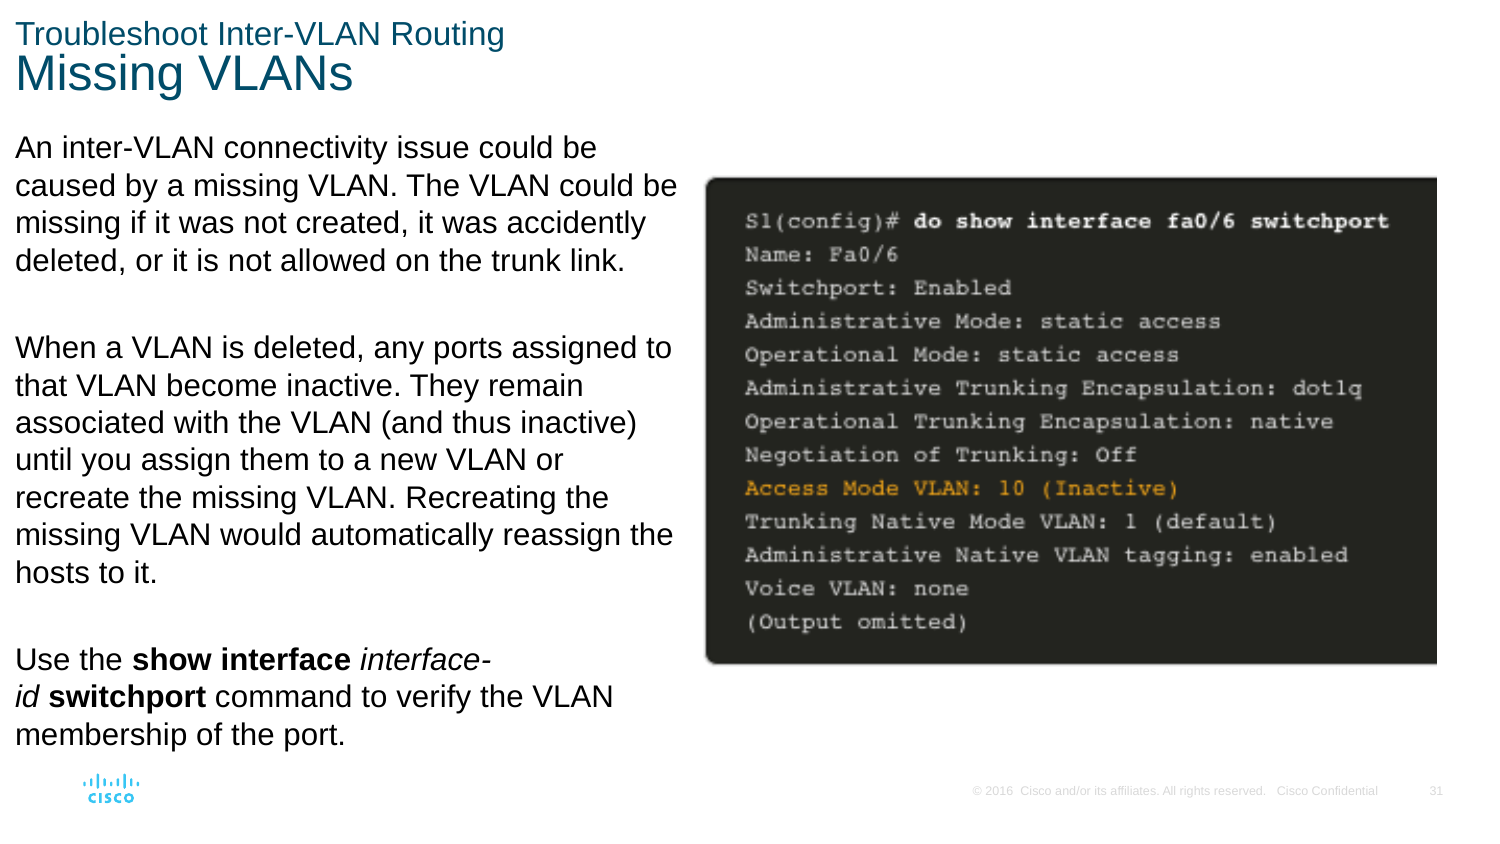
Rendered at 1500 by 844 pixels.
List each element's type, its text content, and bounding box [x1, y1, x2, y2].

picture [696, 170, 1437, 675]
title Troubleshoot Inter-VLAN Routing Missing VLANs [0, 0, 1369, 121]
list An inter-VLAN connectivity issue could be caused by a missing VLAN. The VLAN could be missing if it was not created, it was accidently deleted, or it is not allowed on the trunk link. When a VLAN is deleted, any ports assigned to that VLAN become inactive. They remain associated with the VLAN (and thus inactive) until you assign them to a new VLAN or recreate the missing VLAN. Recreating the missing VLAN would automatically reassign the hosts to it. Use the show interface interface-id switchport command to verify the VLAN membership of the port. [0, 120, 697, 726]
